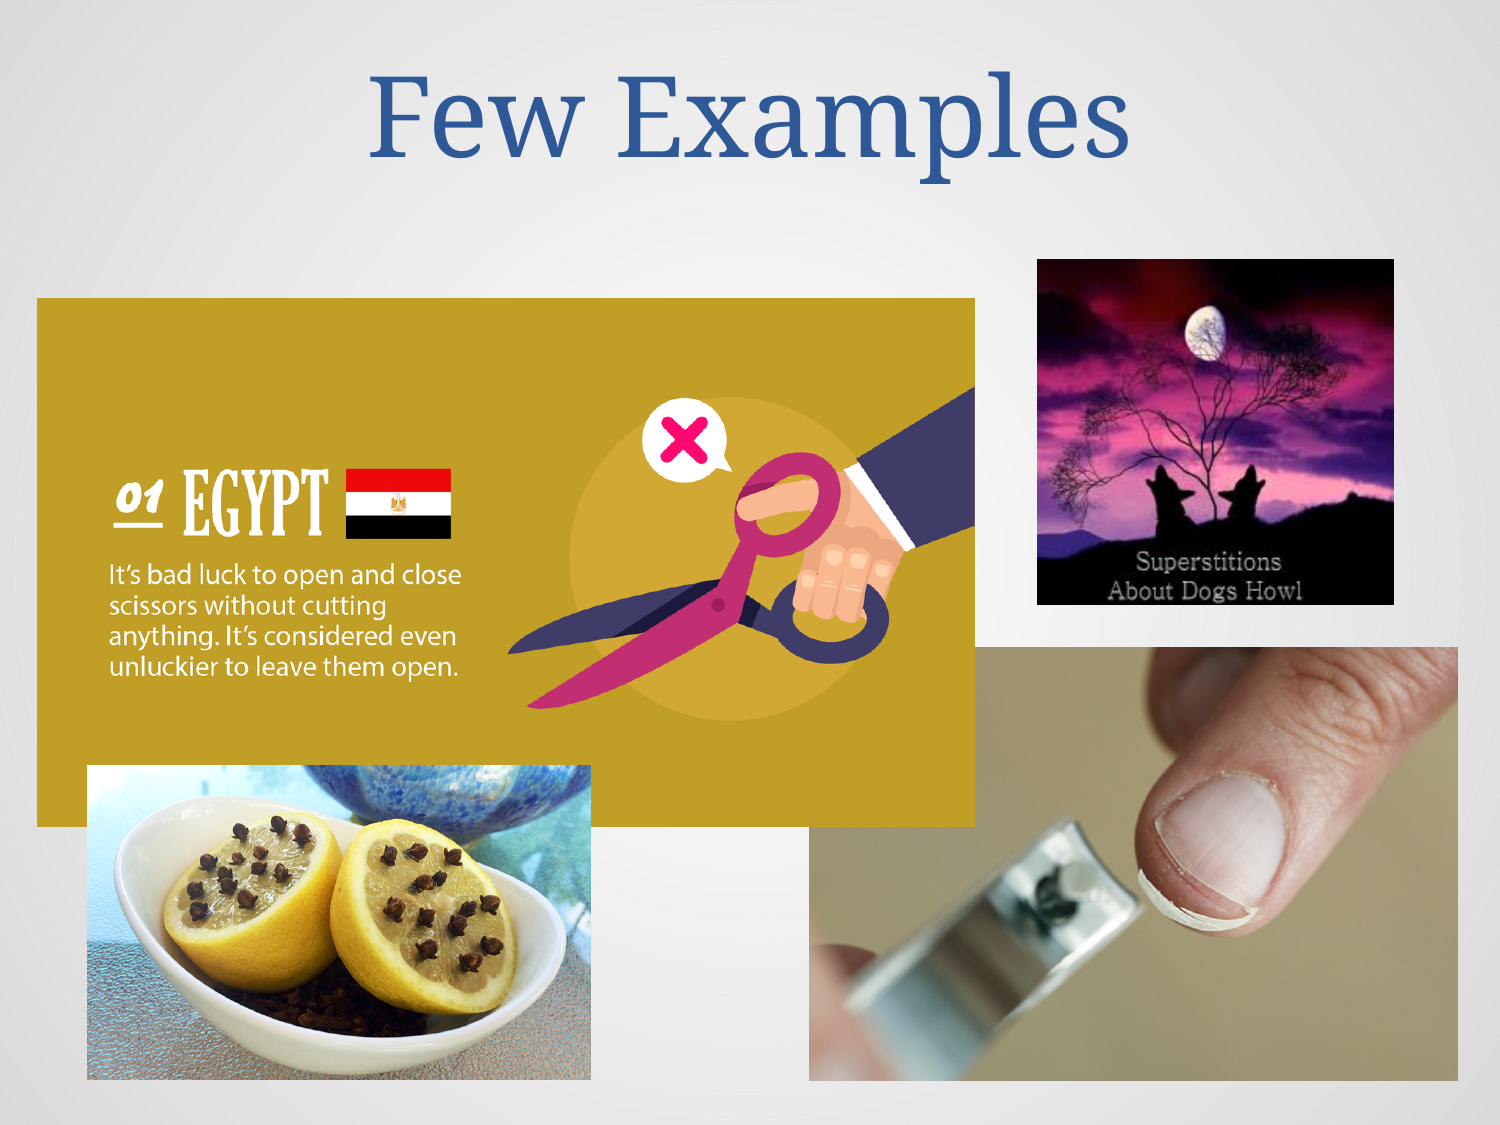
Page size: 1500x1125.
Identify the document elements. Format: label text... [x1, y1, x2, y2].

picture [1037, 258, 1394, 605]
title Few Examples [75, 0, 1425, 188]
picture [37, 298, 1458, 1081]
